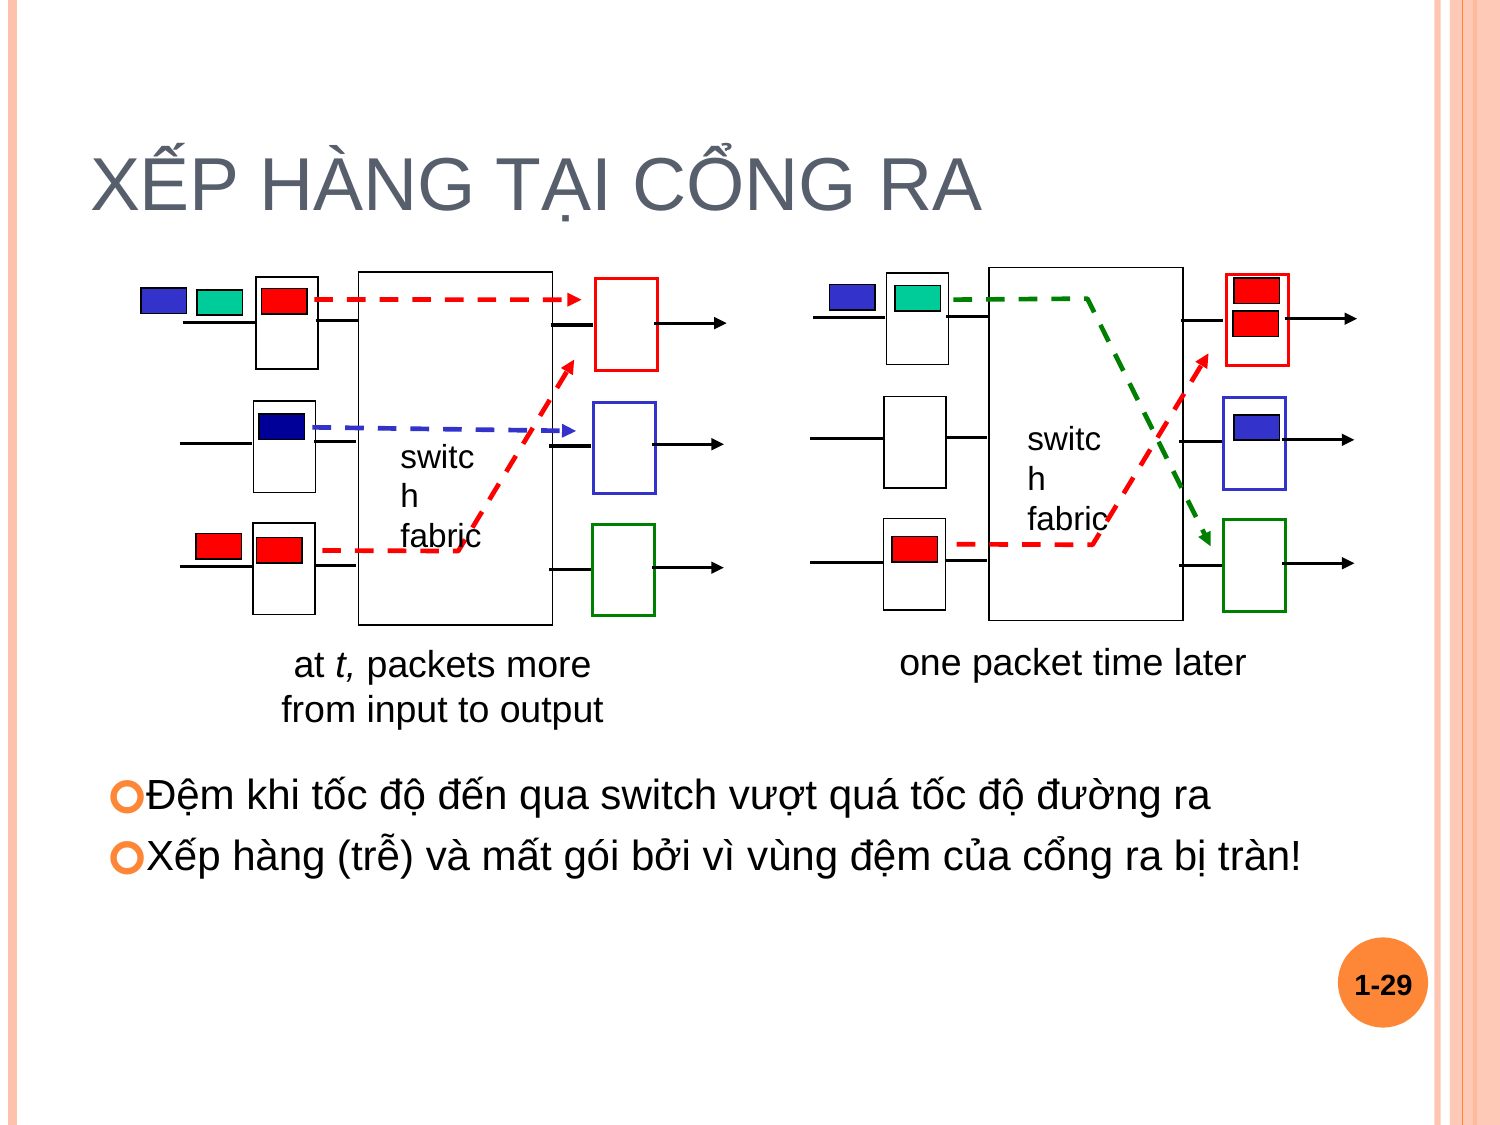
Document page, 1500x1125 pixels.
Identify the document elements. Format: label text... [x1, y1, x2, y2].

title Xếp hàng tại cổng ra [75, 45, 1300, 233]
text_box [140, 267, 1358, 739]
list Đệm khi tốc độ đến qua switch vượt quá tốc độ đường ra Xếp hàng (trễ) và mất gói bởi vì vùng đệm của cổng ra bị tràn! [93, 760, 1369, 956]
slide_number 1-‹#› [1333, 940, 1434, 1026]
